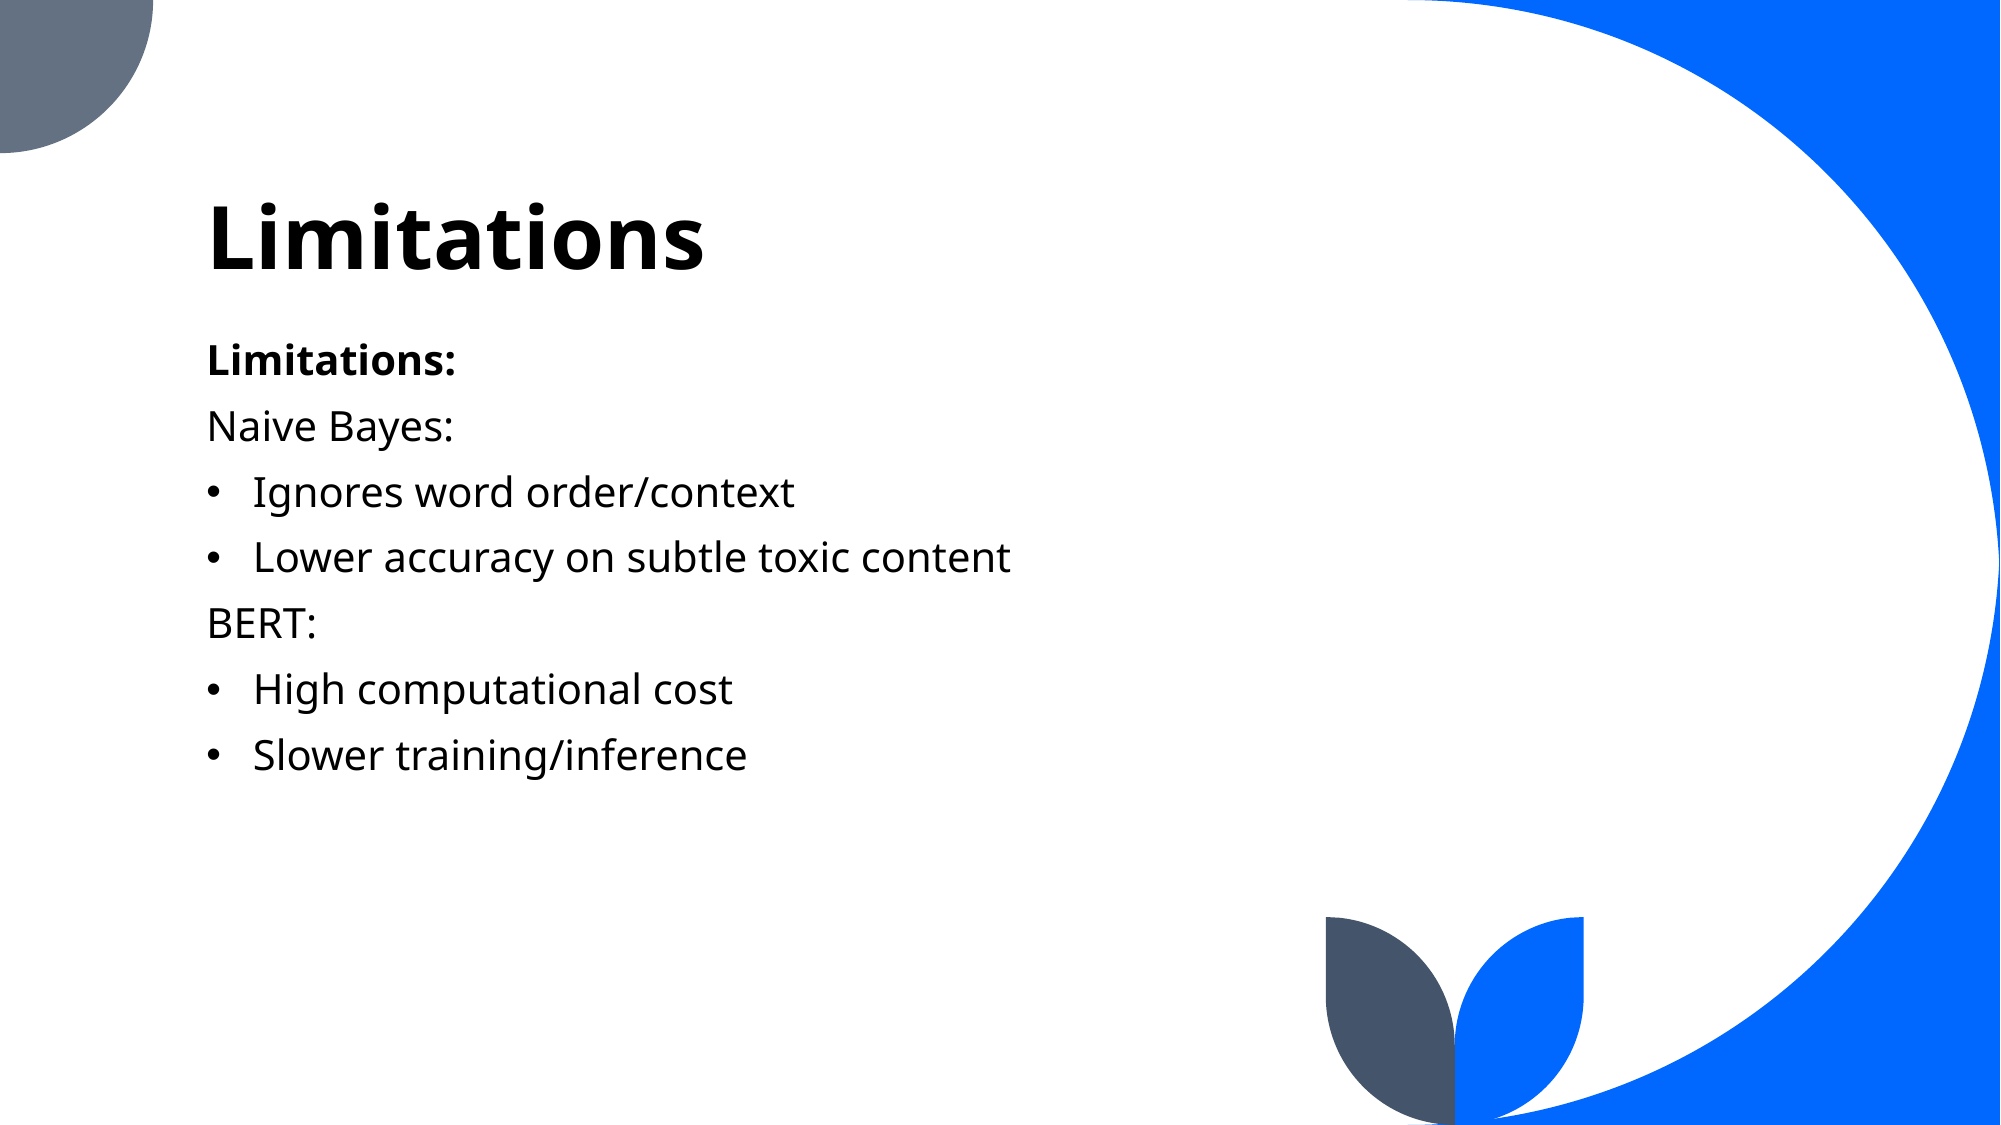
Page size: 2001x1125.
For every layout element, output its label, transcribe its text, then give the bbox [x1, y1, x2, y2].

list Limitations: Naive Bayes: Ignores word order/context Lower accuracy on subtle toxic content BERT: High computational cost Slower training/inference [191, 332, 1602, 879]
title Limitations [191, 22, 1767, 294]
